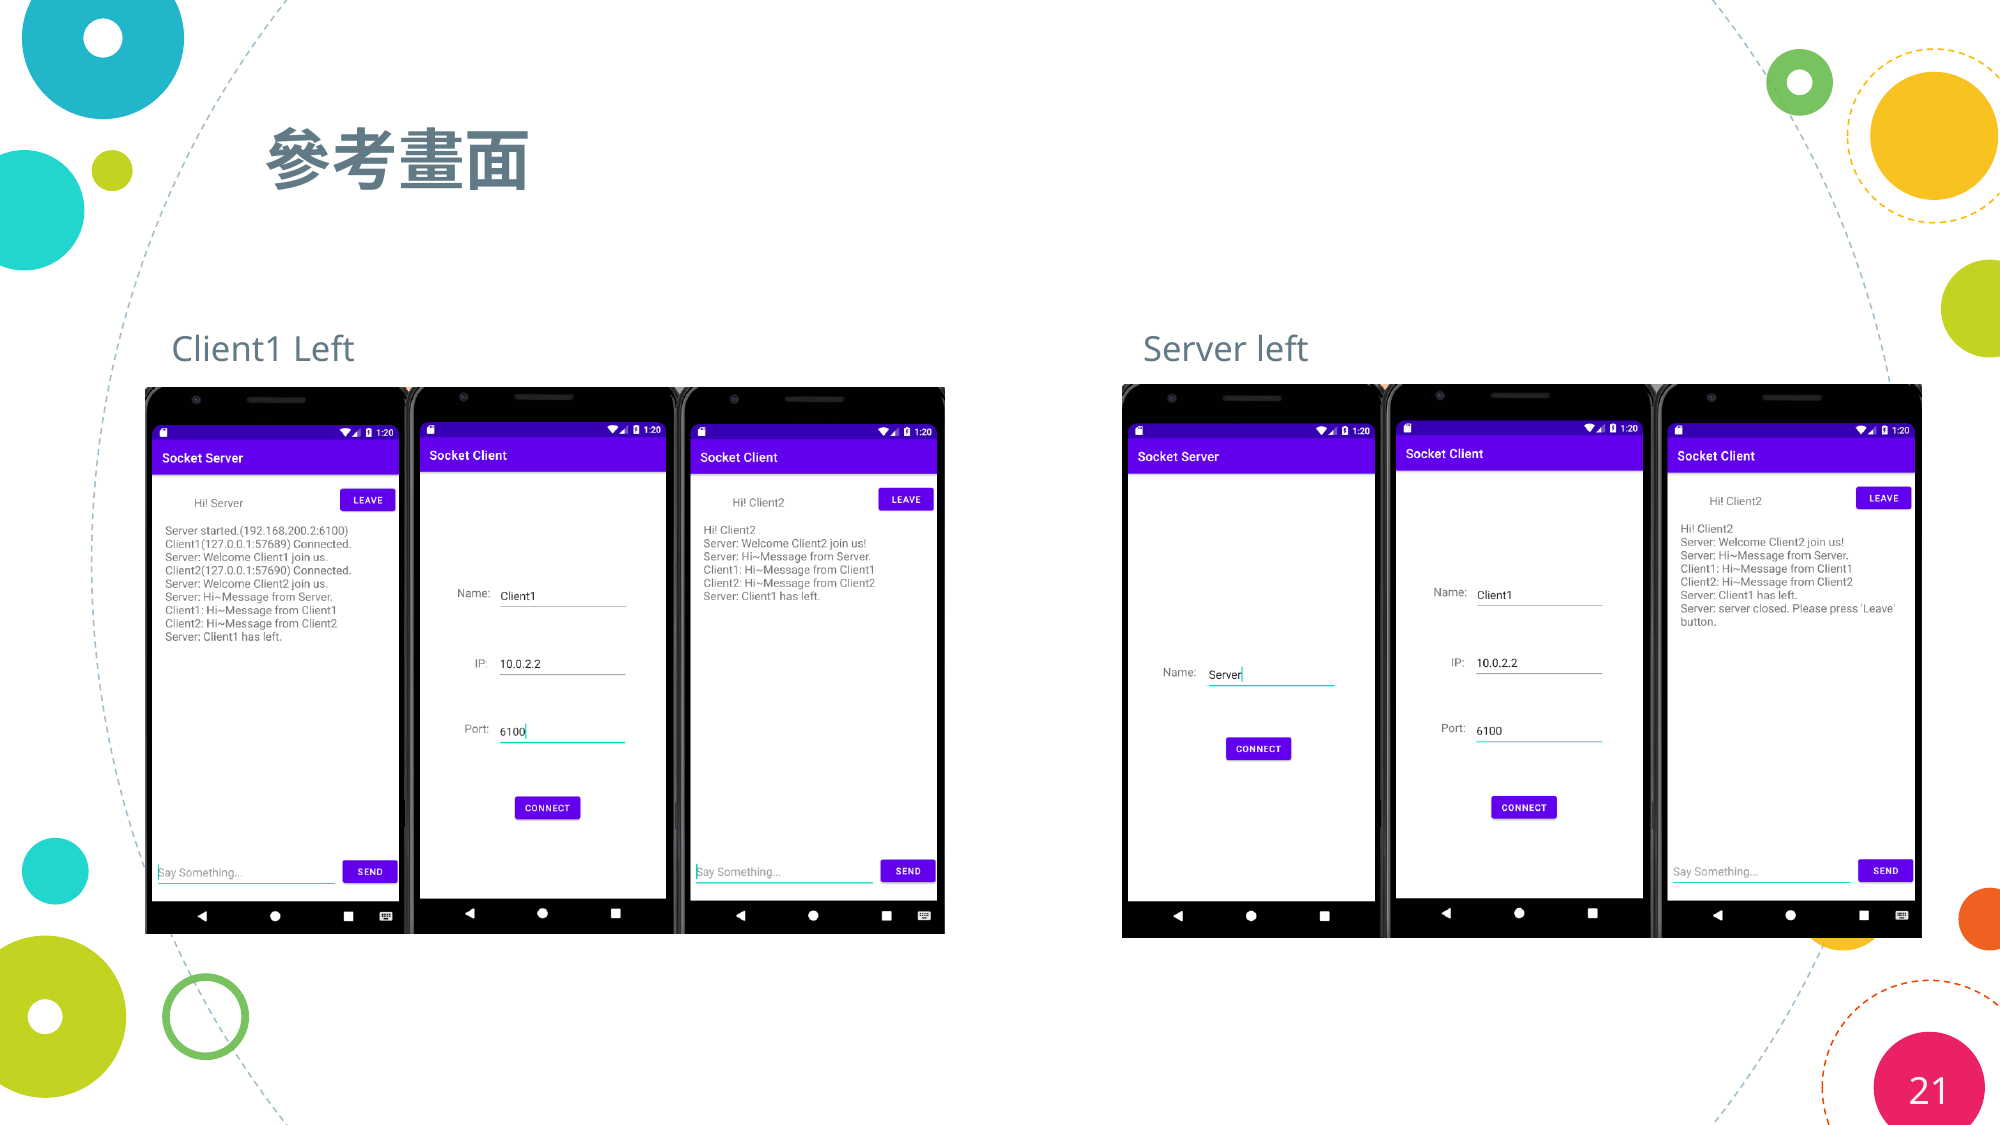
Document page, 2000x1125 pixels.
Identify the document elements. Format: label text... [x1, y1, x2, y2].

text_box Server left [1128, 311, 1898, 382]
text_box Client1 Left [156, 311, 926, 384]
title 參考畫面 [249, 45, 1750, 213]
slide_number 21 [1885, 1060, 1975, 1125]
picture [1121, 383, 1922, 939]
picture [145, 386, 946, 934]
